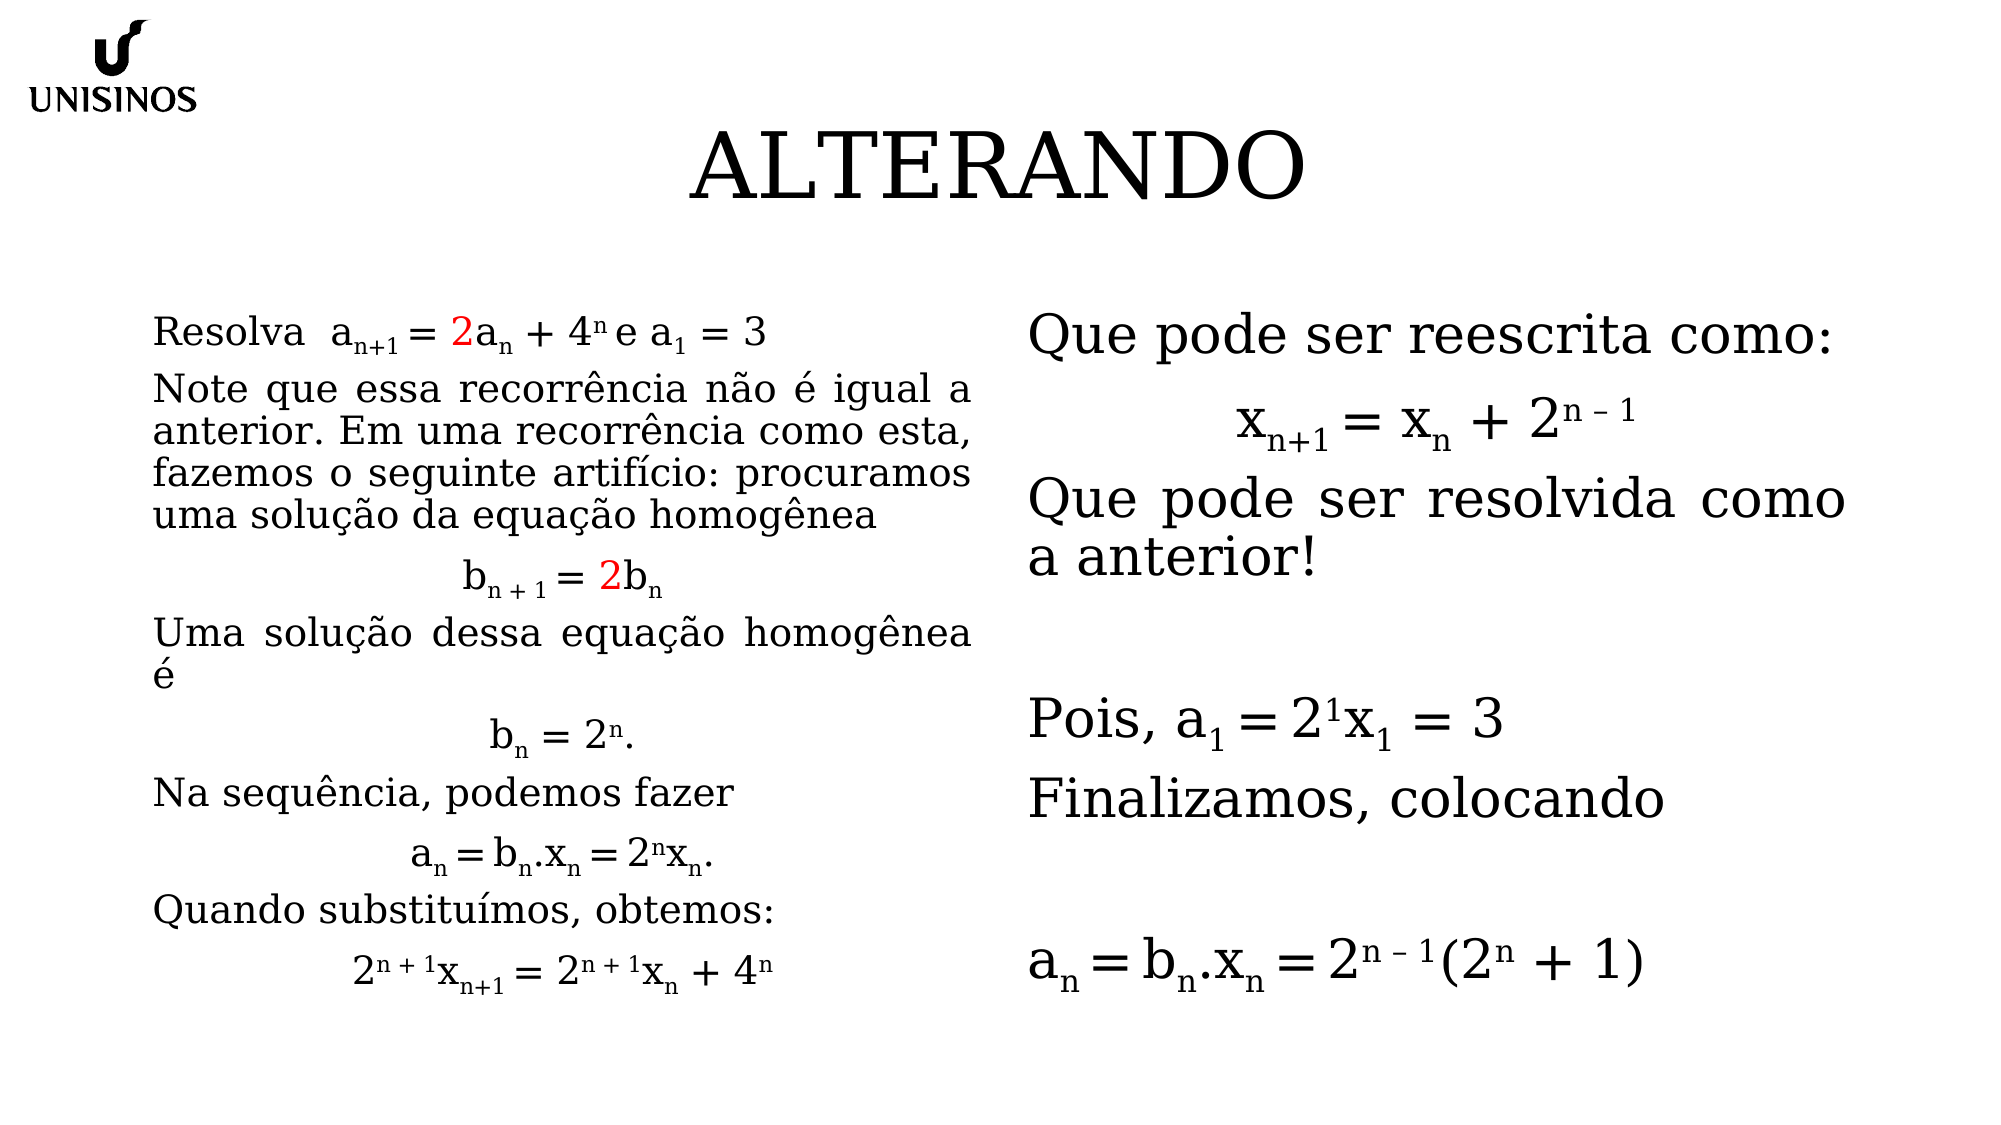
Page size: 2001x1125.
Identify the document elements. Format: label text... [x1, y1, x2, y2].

picture [26, 18, 198, 114]
title ALTERANDO [137, 59, 1863, 278]
list Resolva an+1 = 2an + 4n e a1 = 3 Note que essa recorrência não é igual a anterior. Em uma recorrência como esta, fazemos o seguinte artifício: procuramos uma solução da equação homogênea bn + 1 = 2bn Uma solução dessa equação homogênea é bn = 2n. Na sequência, podemos fazer an = bn.xn = 2nxn. Quando substituímos, obtemos: 2n + 1xn+1 = 2n + 1xn + 4n [137, 299, 988, 1014]
